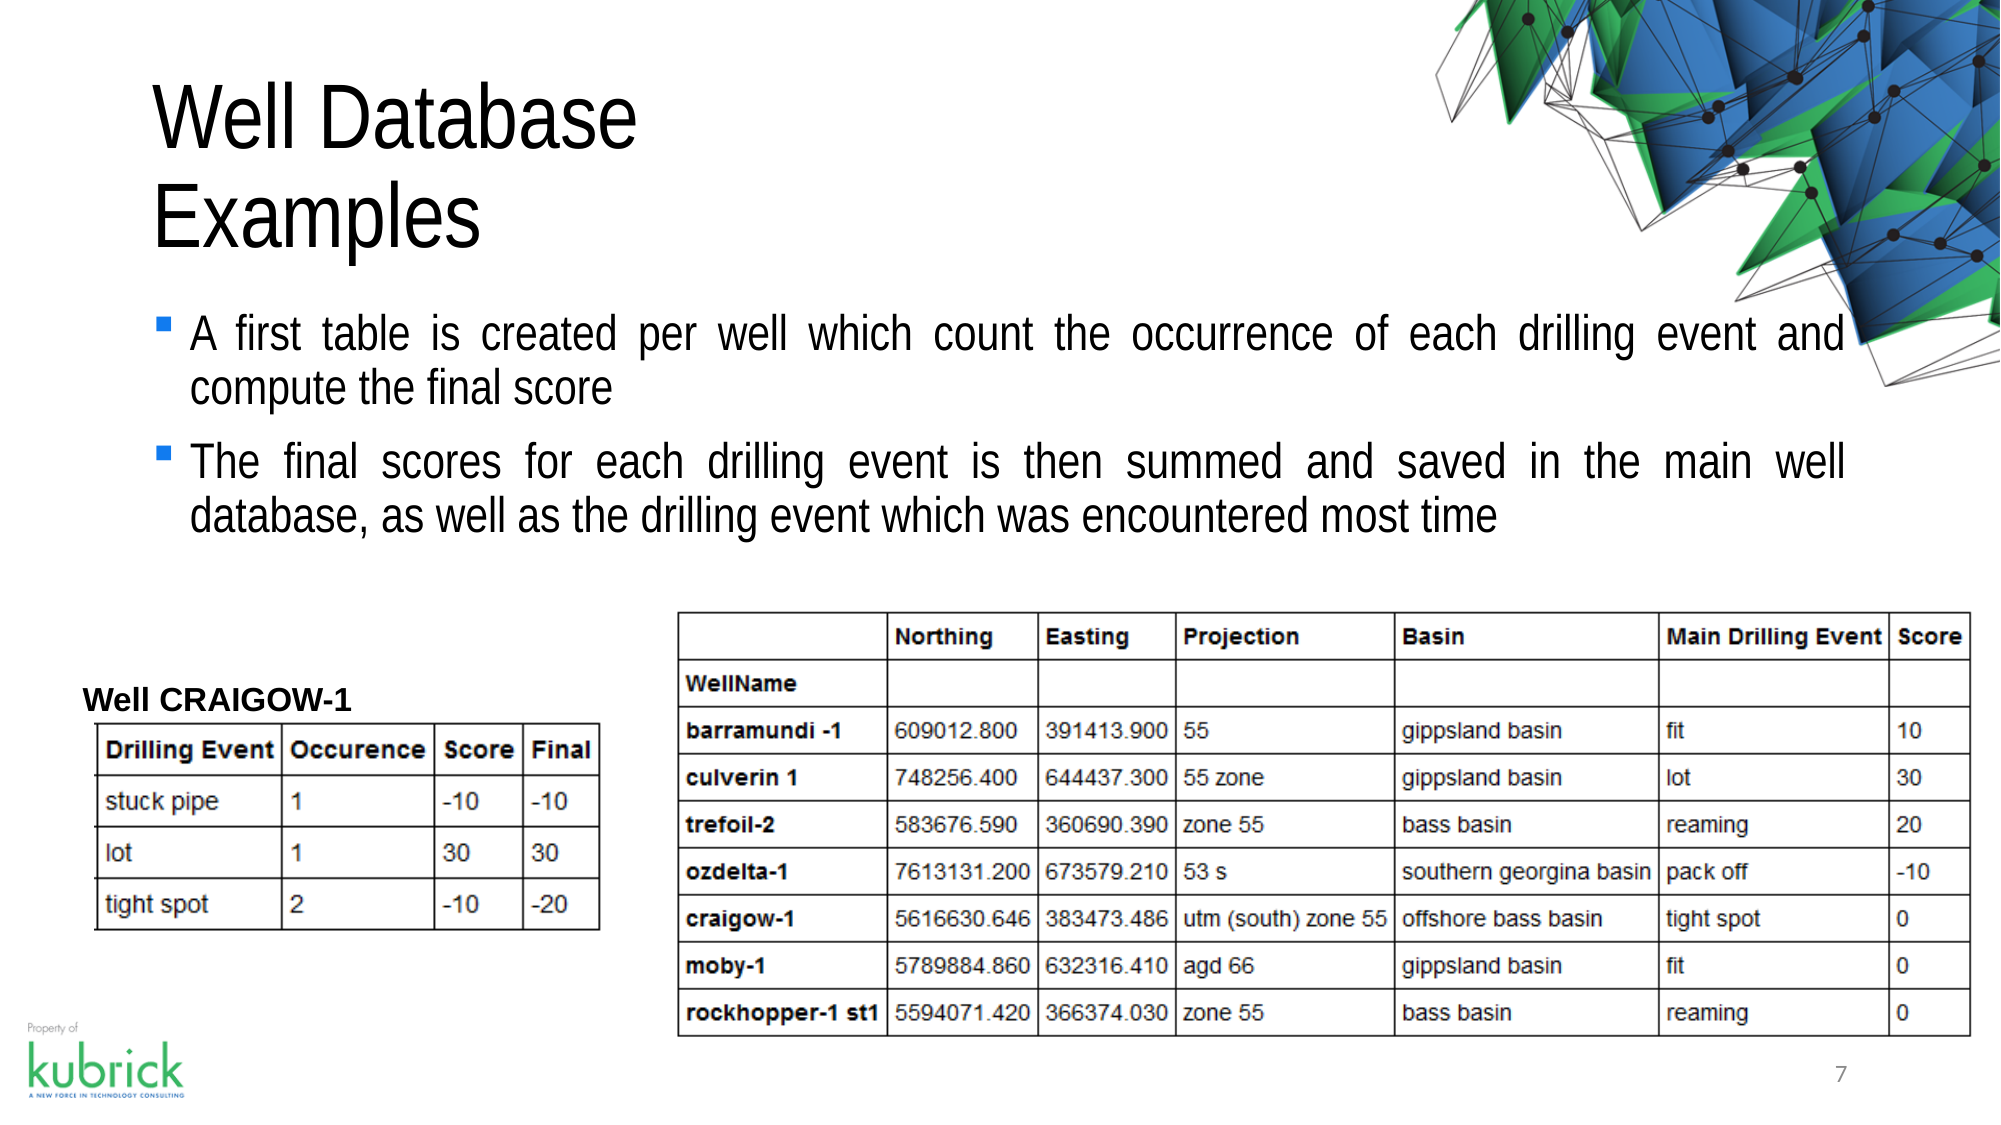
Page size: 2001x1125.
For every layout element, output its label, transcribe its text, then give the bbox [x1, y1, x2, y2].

slide_number 7 [1412, 1043, 1863, 1103]
picture [0, 0, 2000, 1125]
list A first table is created per well which count the occurrence of each drilling event and compute the final score The final scores for each drilling event is then summed and saved in the main well database, as well as the drilling event which was encountered most time [137, 299, 1863, 1014]
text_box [65, 670, 628, 950]
title Well Database Examples [137, 59, 1413, 278]
